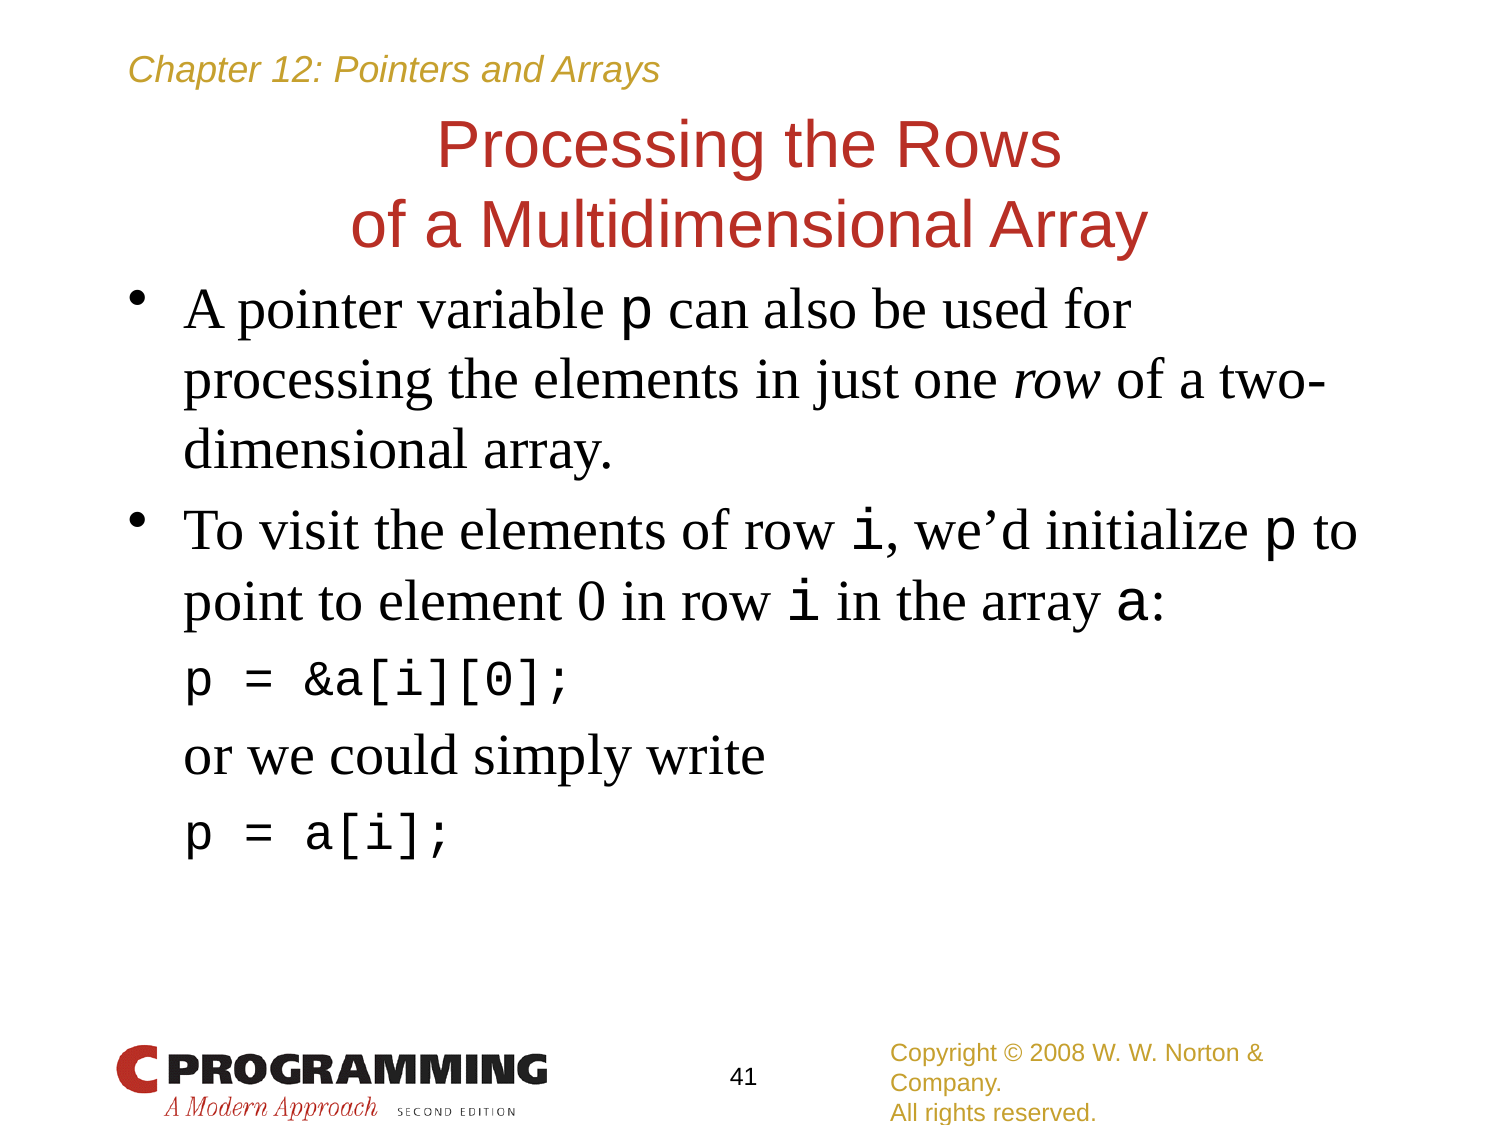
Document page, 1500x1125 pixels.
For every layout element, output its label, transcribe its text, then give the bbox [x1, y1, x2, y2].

footer Copyright © 2008 W. W. Norton & Company. All rights reserved. [874, 1043, 1388, 1119]
slide_number 41 [687, 1049, 801, 1101]
title Processing the Rows of a Multidimensional Array [112, 125, 1388, 238]
list A pointer variable p can also be used for processing the elements in just one row of a two-dimensional array. To visit the elements of row i, we’d initialize p to point to element 0 in row i in the array a: p = &a[i][0]; or we could simply write p = a[i]; [112, 262, 1388, 1038]
picture [112, 1041, 550, 1123]
